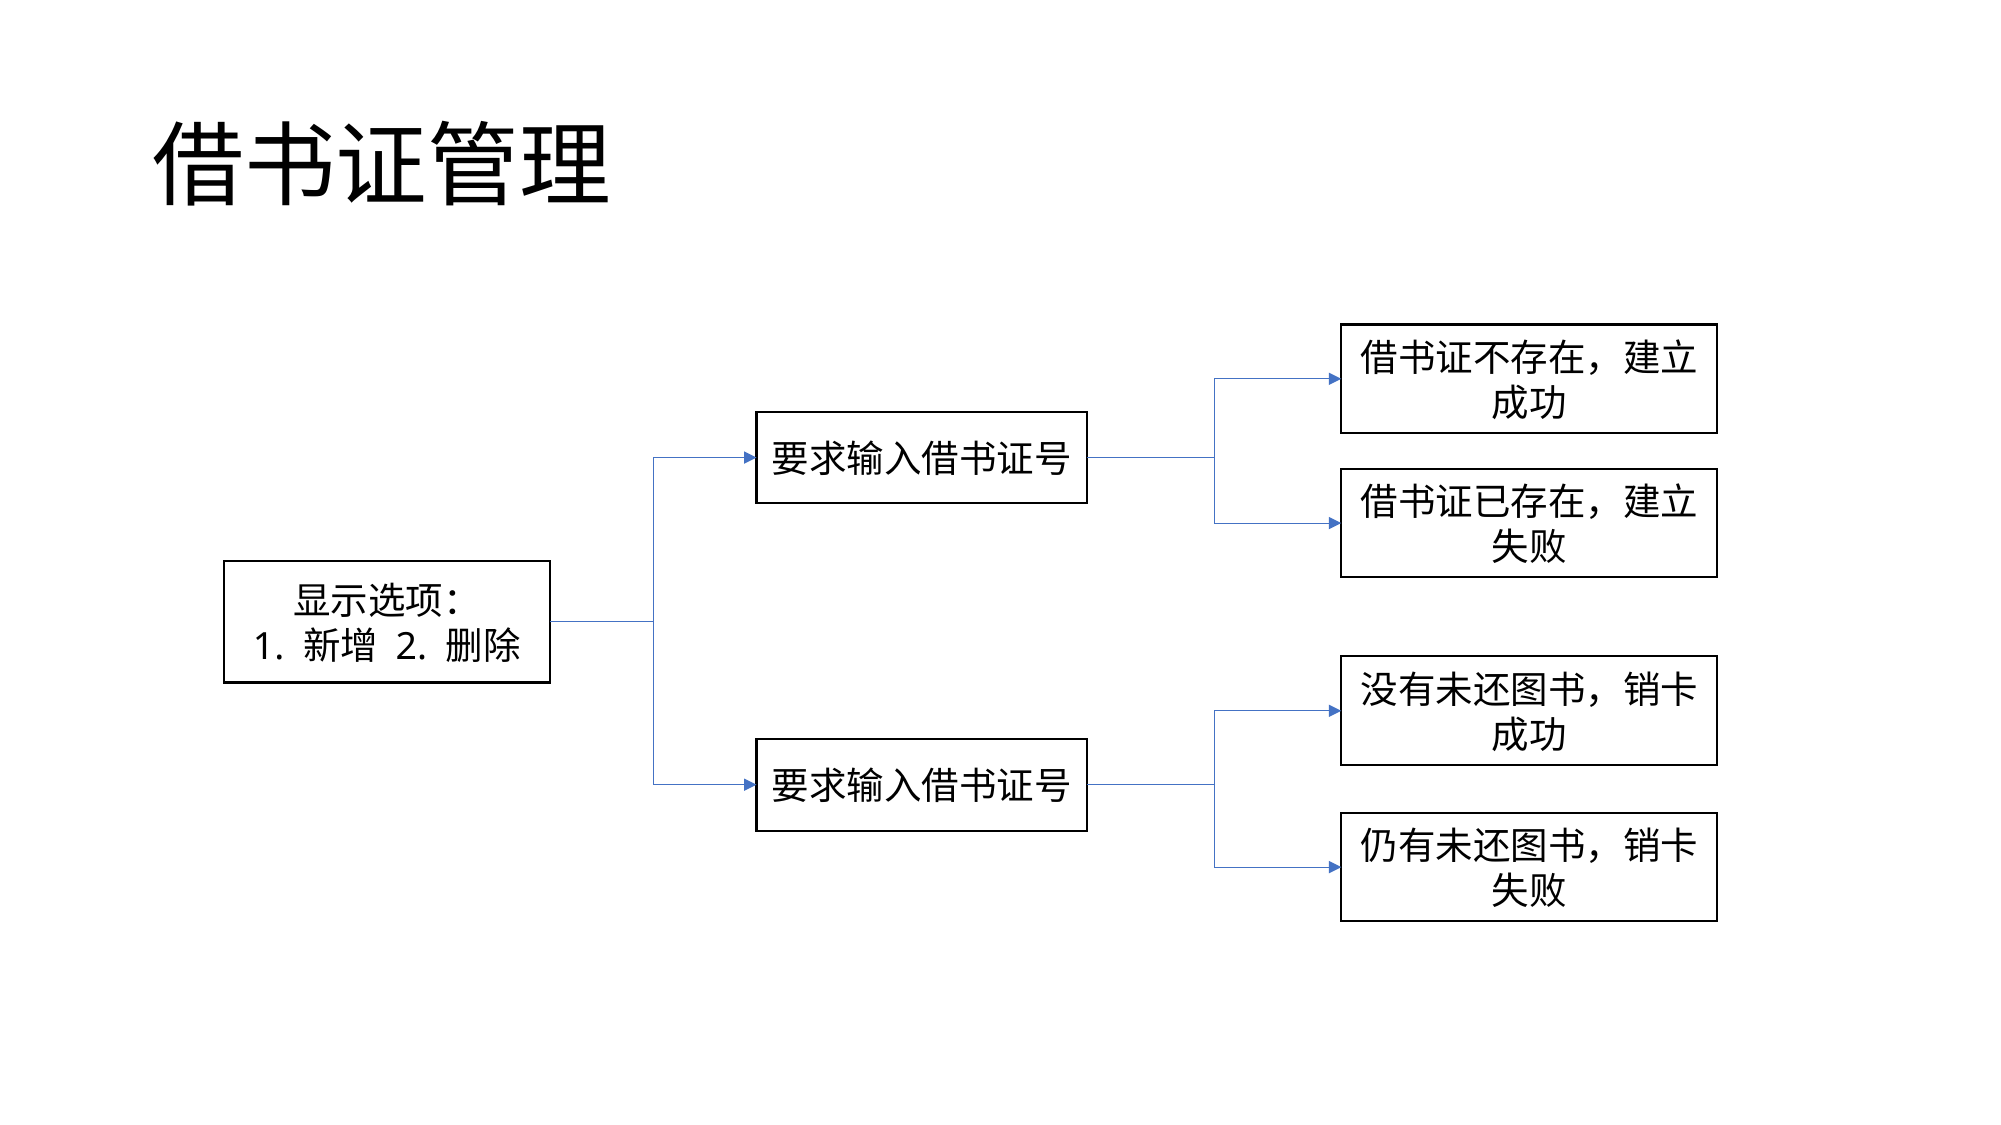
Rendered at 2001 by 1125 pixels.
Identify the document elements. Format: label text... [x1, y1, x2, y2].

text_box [1086, 784, 1342, 868]
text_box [549, 457, 757, 621]
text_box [549, 621, 757, 785]
text_box 显示选项： 1. 新增 2. 删除 [223, 560, 549, 684]
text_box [1086, 710, 1342, 784]
title 借书证管理 [137, 59, 1863, 278]
text_box 借书证已存在，建立失败 [1340, 468, 1718, 578]
text_box 没有未还图书，销卡成功 [1340, 655, 1718, 766]
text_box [1086, 378, 1342, 457]
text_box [1086, 457, 1342, 524]
text_box 仍有未还图书，销卡失败 [1340, 812, 1718, 922]
text_box 要求输入借书证号 [755, 411, 1086, 504]
text_box 要求输入借书证号 [755, 738, 1086, 832]
text_box 借书证不存在，建立成功 [1340, 323, 1718, 434]
